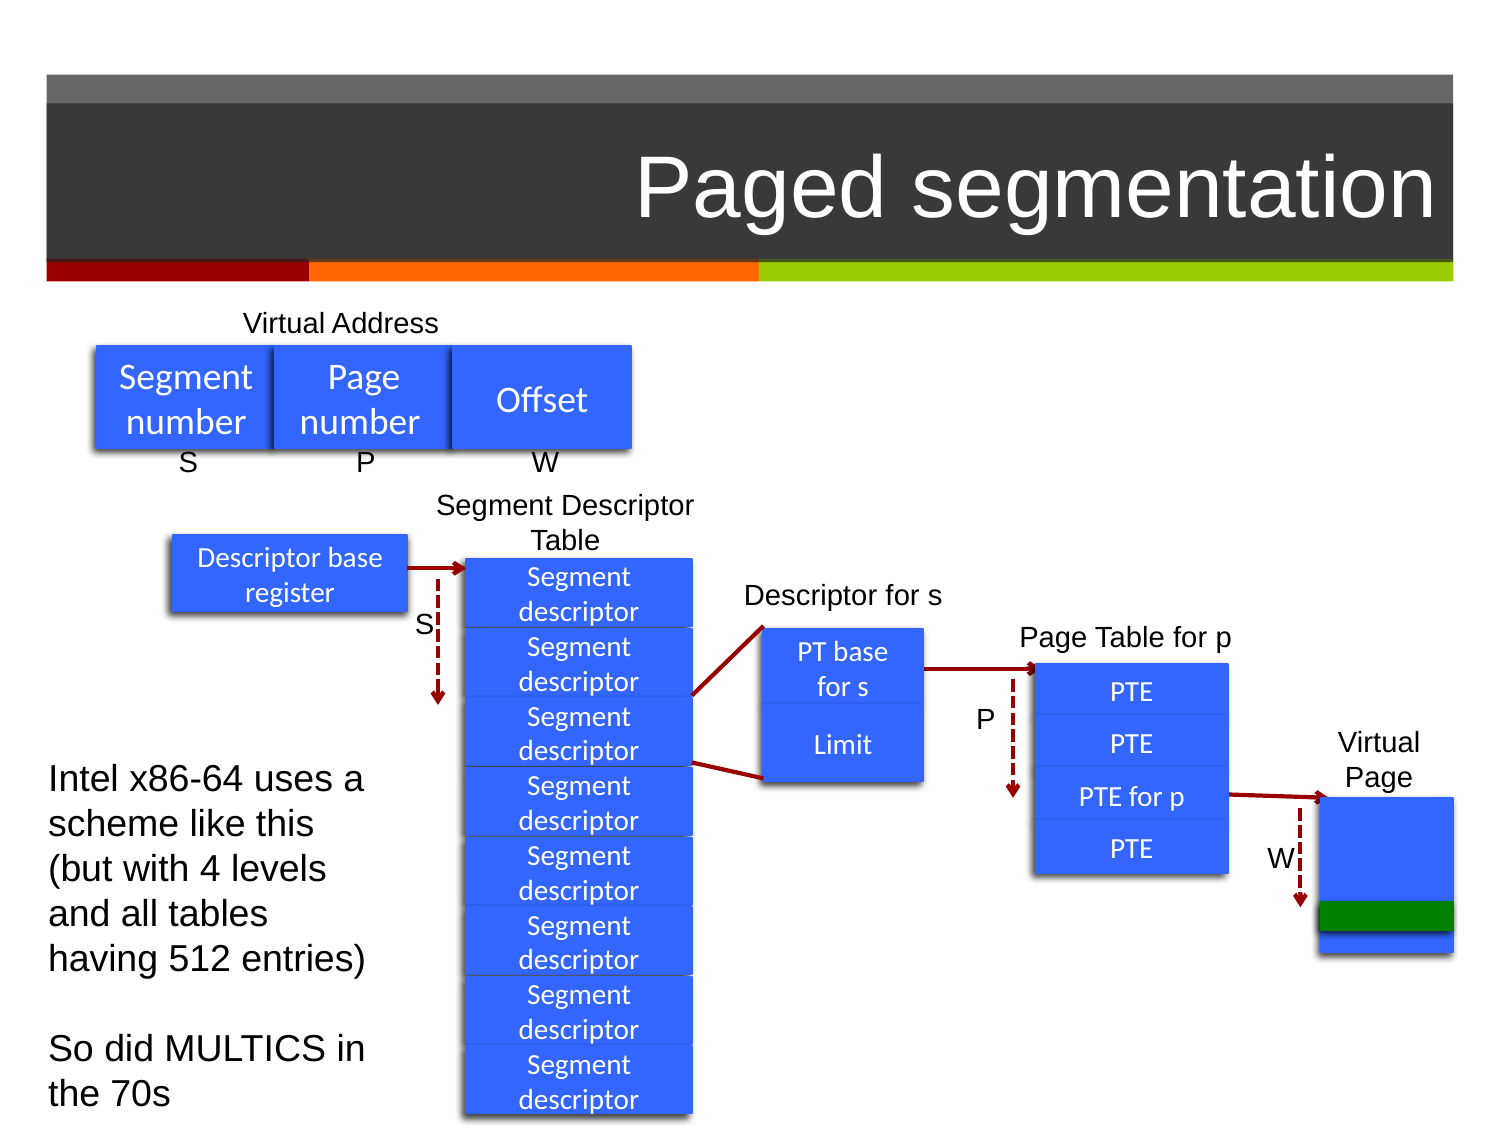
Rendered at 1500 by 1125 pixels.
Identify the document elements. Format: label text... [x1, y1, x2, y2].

text_box Intel x86-64 uses a scheme like this (but with 4 levels and all tables having 512 entries) So did MULTICS in the 70s [33, 746, 390, 1122]
text_box Segment descriptor [465, 564, 693, 626]
text_box Segment descriptor [465, 697, 693, 765]
text_box Segment Descriptor Table [413, 479, 717, 564]
text_box PTE [1035, 820, 1229, 874]
text_box P [341, 436, 390, 486]
text_box Segment number [96, 345, 266, 449]
text_box Segment descriptor [465, 837, 693, 906]
text_box Segment descriptor [465, 976, 693, 1045]
text_box Descriptor for s [691, 568, 995, 619]
text_box Descriptor base register [172, 534, 408, 612]
text_box Segment descriptor [465, 906, 693, 975]
text_box [1320, 797, 1454, 901]
text_box S [443, 597, 449, 648]
text_box Limit [762, 704, 924, 782]
text_box PTE [1035, 663, 1229, 715]
text_box Virtual Address [189, 297, 493, 348]
text_box S [163, 436, 213, 486]
text_box PTE [1035, 715, 1229, 767]
text_box W [516, 436, 566, 479]
text_box PT base for s [768, 628, 924, 704]
text_box [1320, 938, 1454, 953]
text_box S [400, 597, 430, 648]
text_box Virtual Page [1305, 716, 1454, 797]
text_box [1320, 901, 1454, 931]
title Paged segmentation [46, 103, 1454, 263]
text_box Page Table for p [974, 611, 1278, 661]
text_box Segment descriptor [465, 628, 684, 695]
text_box Page number [274, 348, 444, 449]
text_box Segment descriptor [465, 1045, 693, 1114]
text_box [691, 625, 764, 696]
text_box Offset [452, 345, 632, 449]
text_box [691, 761, 764, 779]
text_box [1227, 793, 1330, 799]
text_box P [961, 692, 1005, 743]
text_box Segment descriptor [465, 767, 693, 836]
text_box W [1252, 832, 1292, 882]
text_box PTE for p [1035, 767, 1229, 820]
